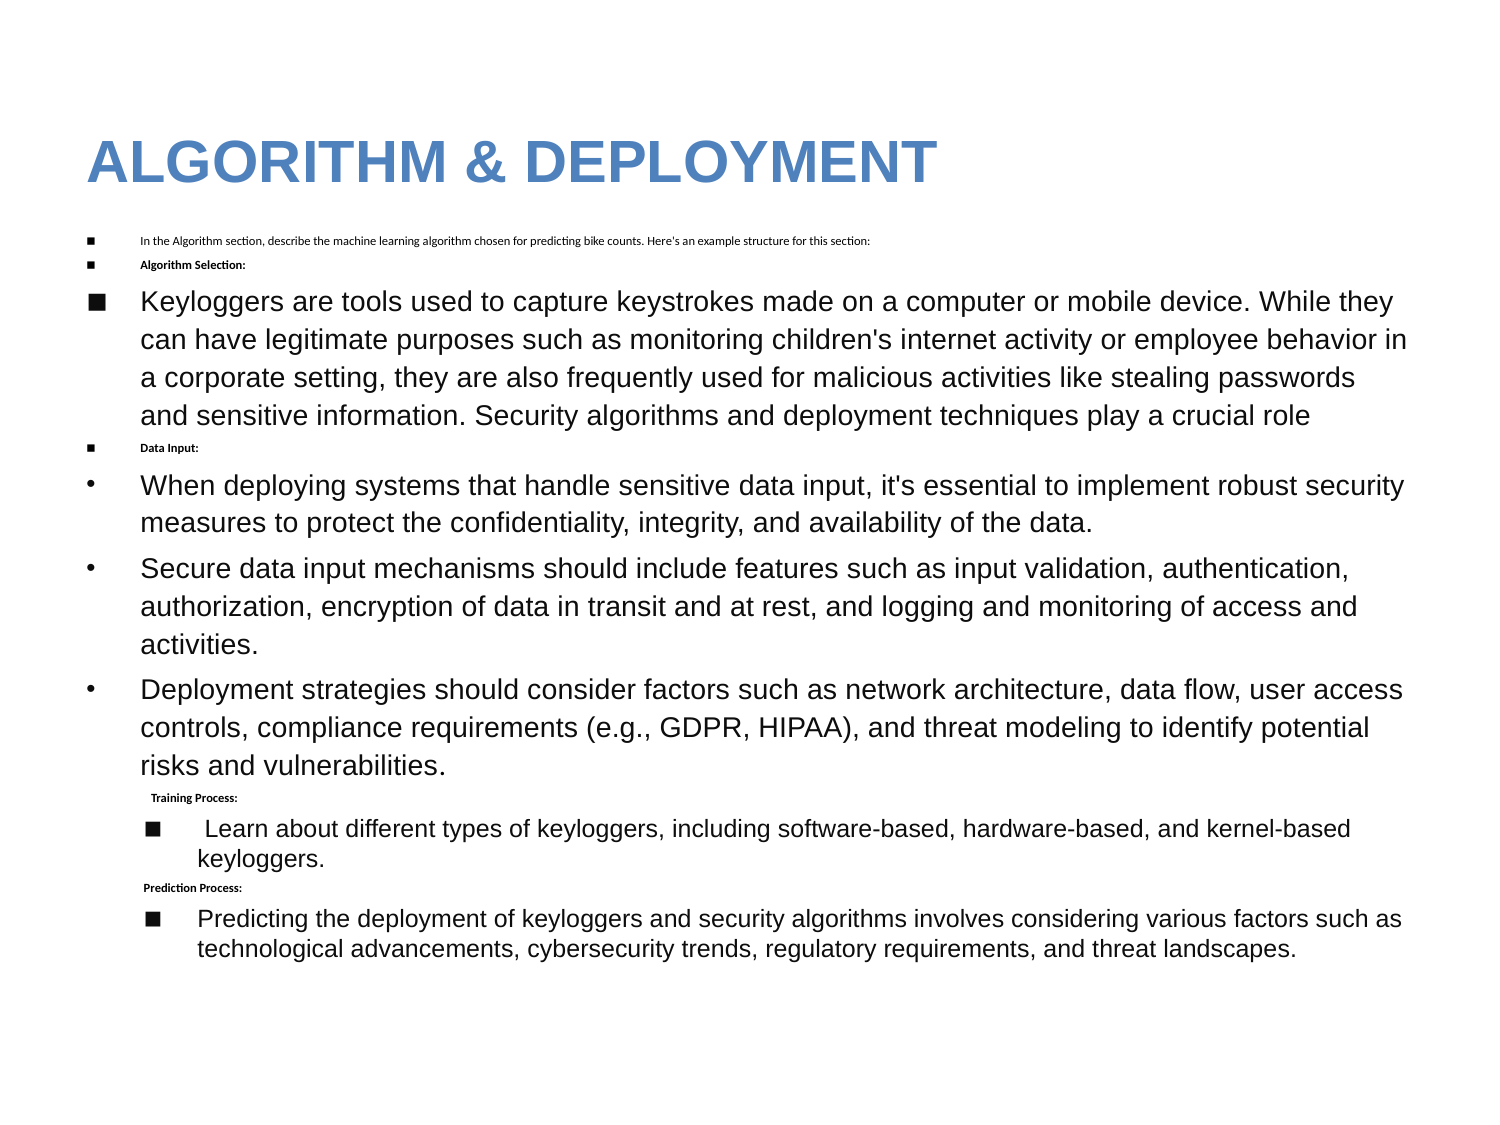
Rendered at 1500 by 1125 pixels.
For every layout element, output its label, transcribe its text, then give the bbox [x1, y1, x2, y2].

list In the Algorithm section, describe the machine learning algorithm chosen for predicting bike counts. Here's an example structure for this section: Algorithm Selection: Keyloggers are tools used to capture keystrokes made on a computer or mobile device. While they can have legitimate purposes such as monitoring children's internet activity or employee behavior in a corporate setting, they are also frequently used for malicious activities like stealing passwords and sensitive information. Security algorithms and deployment techniques play a crucial role Data Input: When deploying systems that handle sensitive data input, it's essential to implement robust security measures to protect the confidentiality, integrity, and availability of the data. Secure data input mechanisms should include features such as input validation, authentication, authorization, encryption of data in transit and at rest, and logging and monitoring of access and activities. Deployment strategies should consider factors such as network architecture, data flow, user access controls, compliance requirements (e.g., GDPR, HIPAA), and threat modeling to identify potential risks and vulnerabilities. Training Process: Learn about different types of keyloggers, including software-based, hardware-based, and kernel-based keyloggers. Prediction Process: Predicting the deployment of keyloggers and security algorithms involves considering various factors such as technological advancements, cybersecurity trends, regulatory requirements, and threat landscapes. [71, 213, 1429, 981]
title ALGORITHM & DEPLOYMENT [71, 115, 1429, 203]
